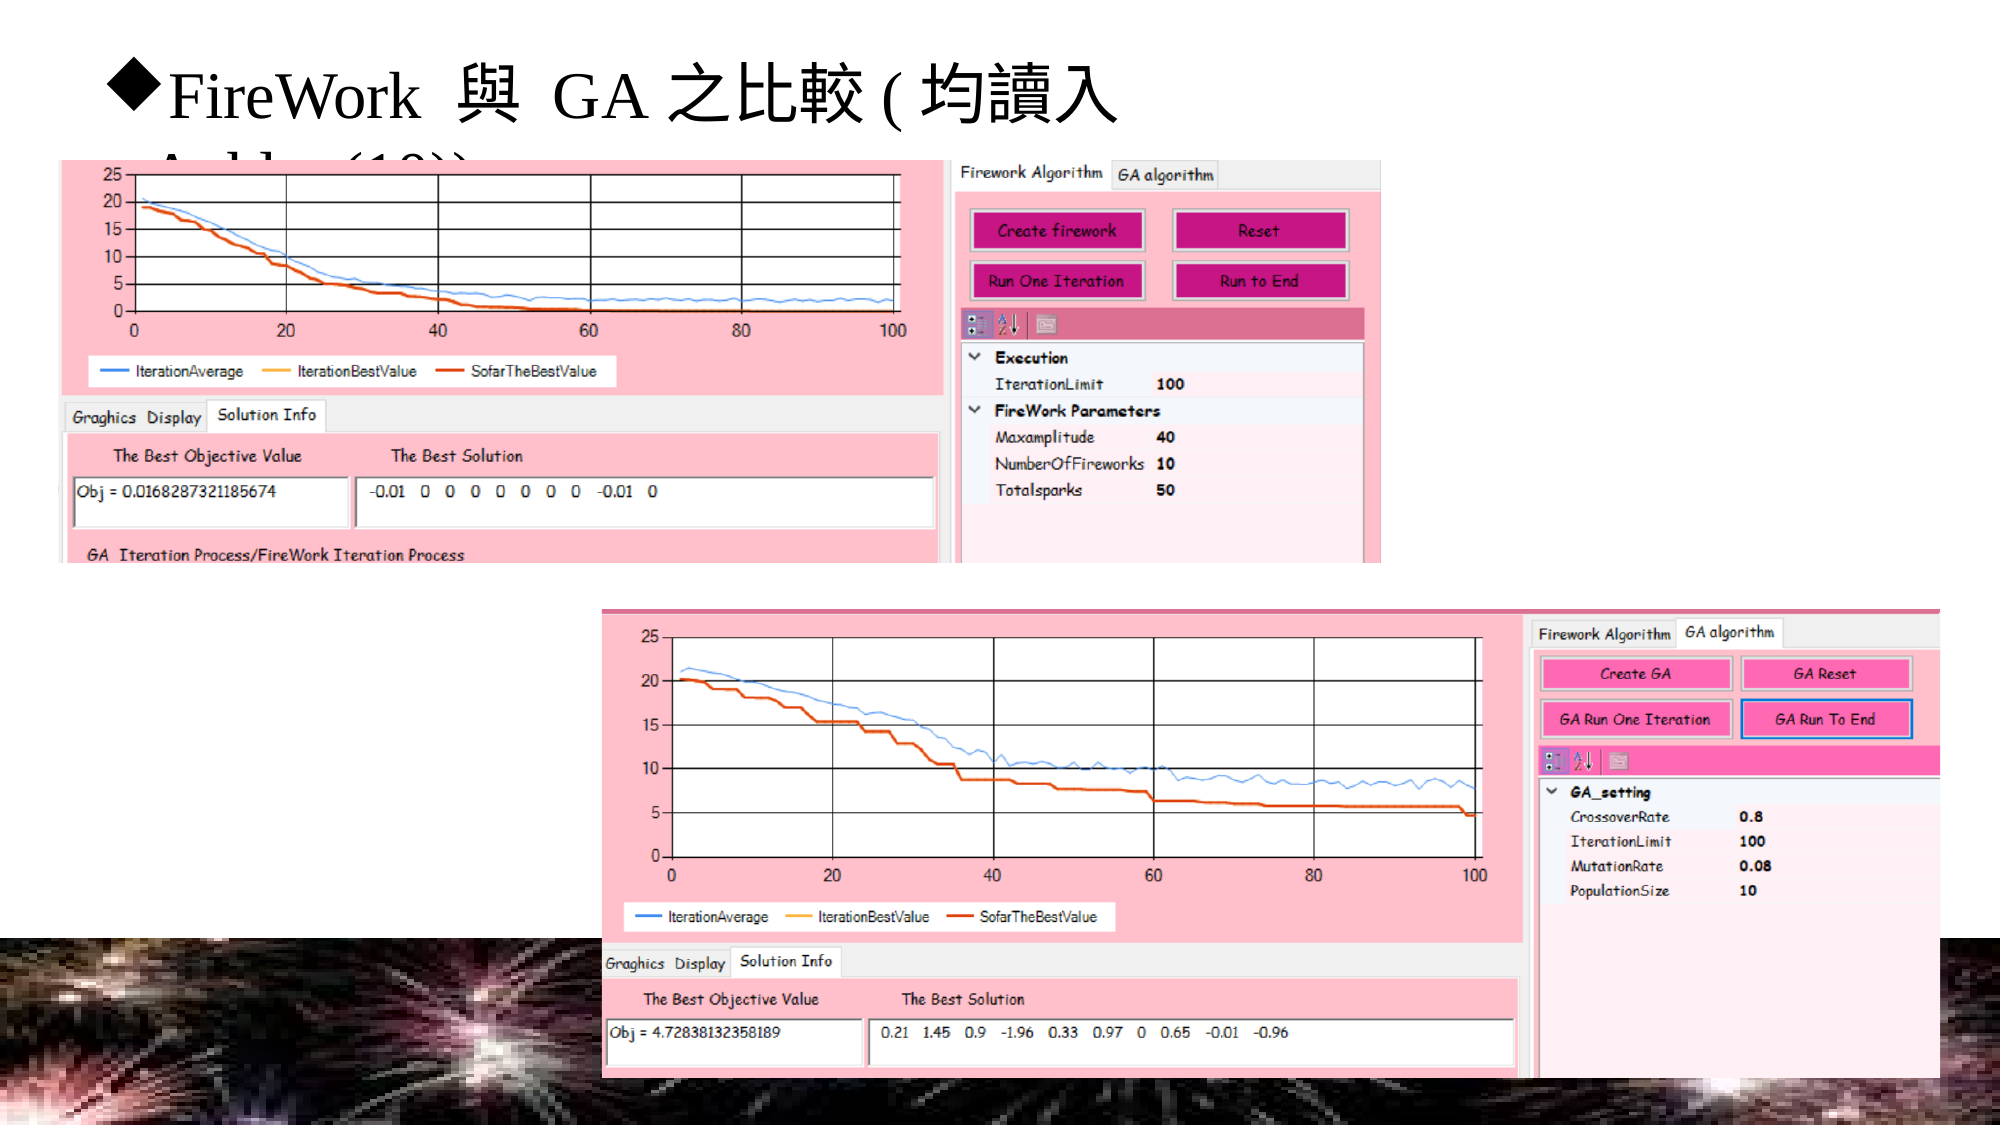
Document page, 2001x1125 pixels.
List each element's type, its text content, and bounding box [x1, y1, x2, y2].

picture [0, 609, 2000, 1125]
picture [58, 160, 1381, 563]
text_box [169, 176, 1509, 895]
text_box FireWork 與 GA之比較(均讀入Ackley(10)) [86, 44, 1410, 176]
